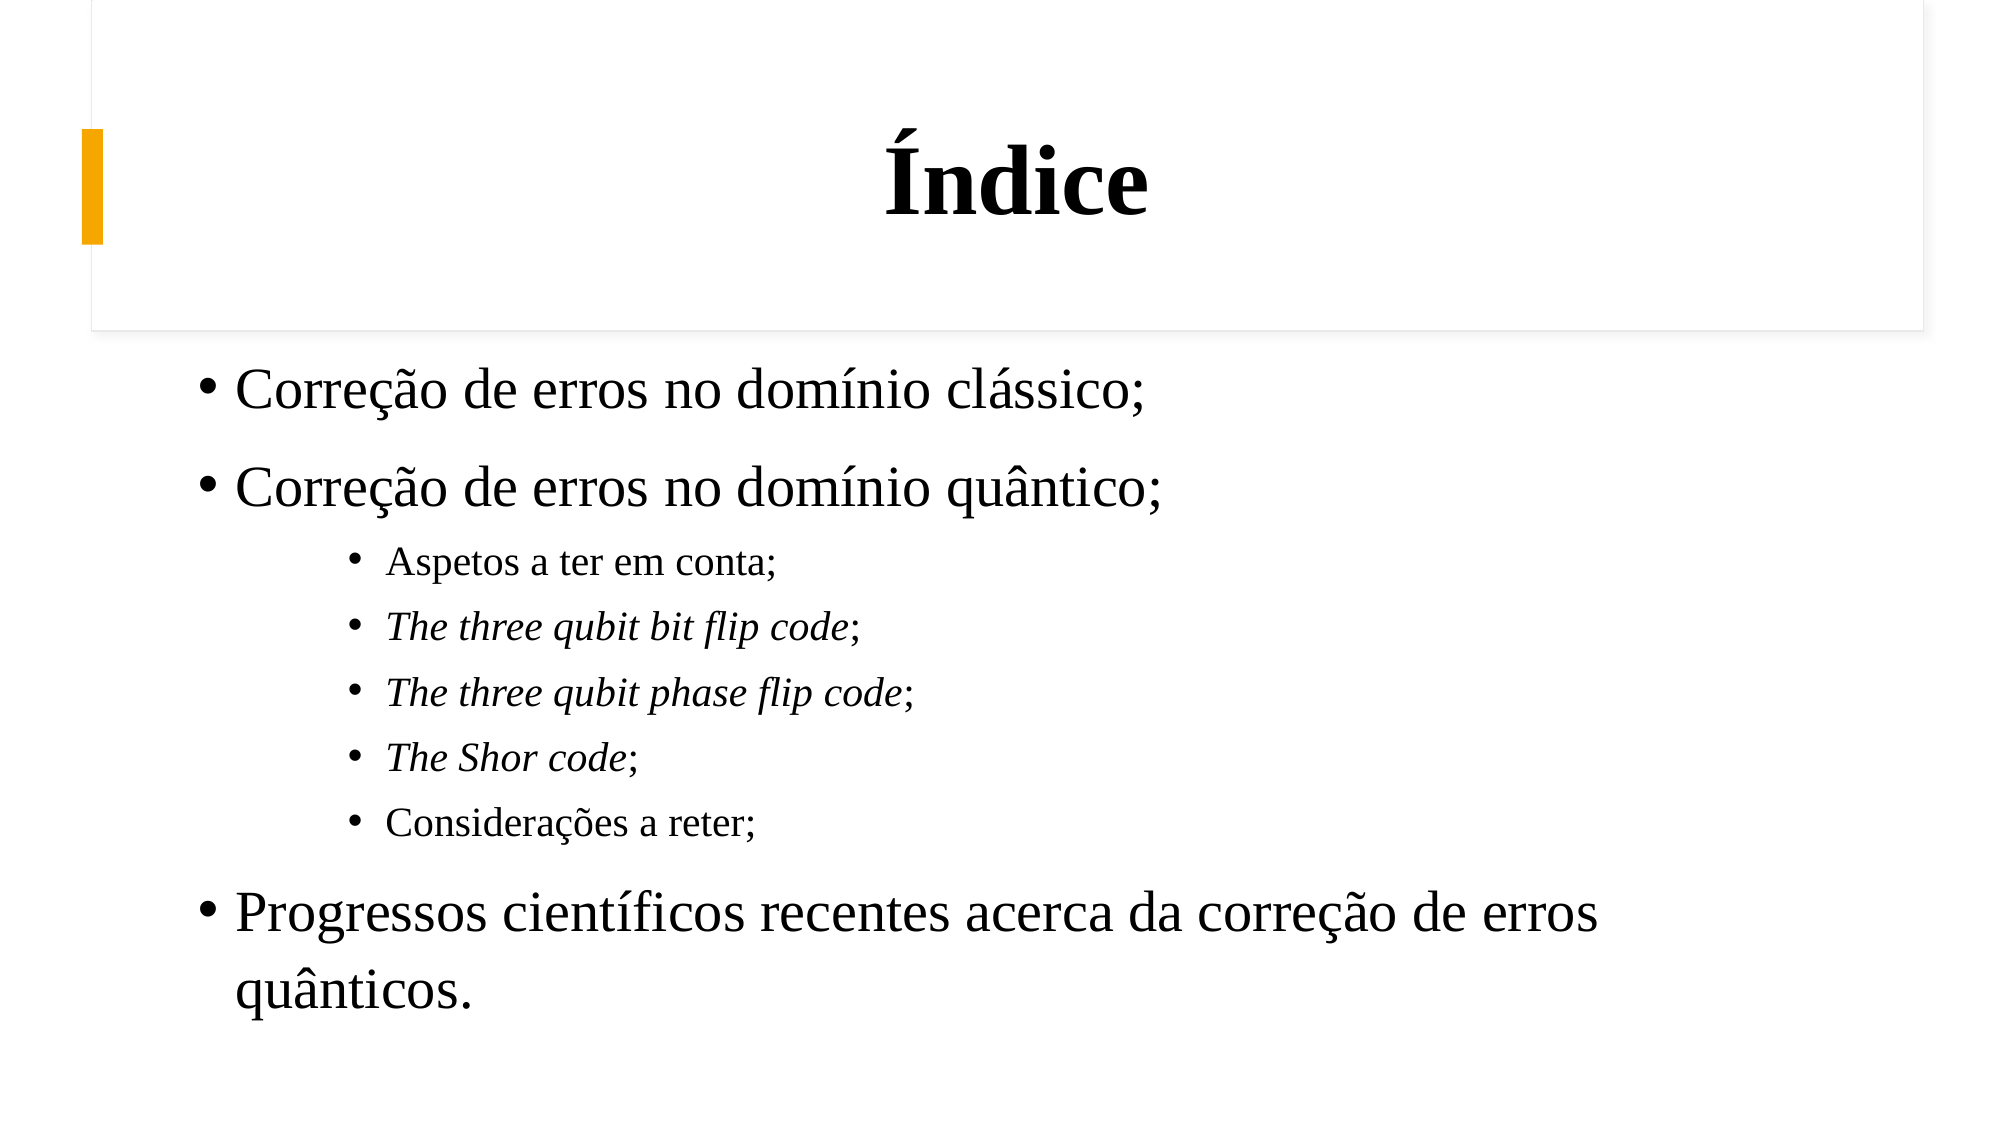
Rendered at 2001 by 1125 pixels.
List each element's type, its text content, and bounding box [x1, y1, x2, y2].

list Correção de erros no domínio clássico; Correção de erros no domínio quântico; Aspetos a ter em conta; The three qubit bit flip code; The three qubit phase flip code; The Shor code; Considerações a reter; Progressos científicos recentes acerca da correção de erros quânticos. [183, 336, 1851, 1092]
title Índice [183, 90, 1851, 274]
